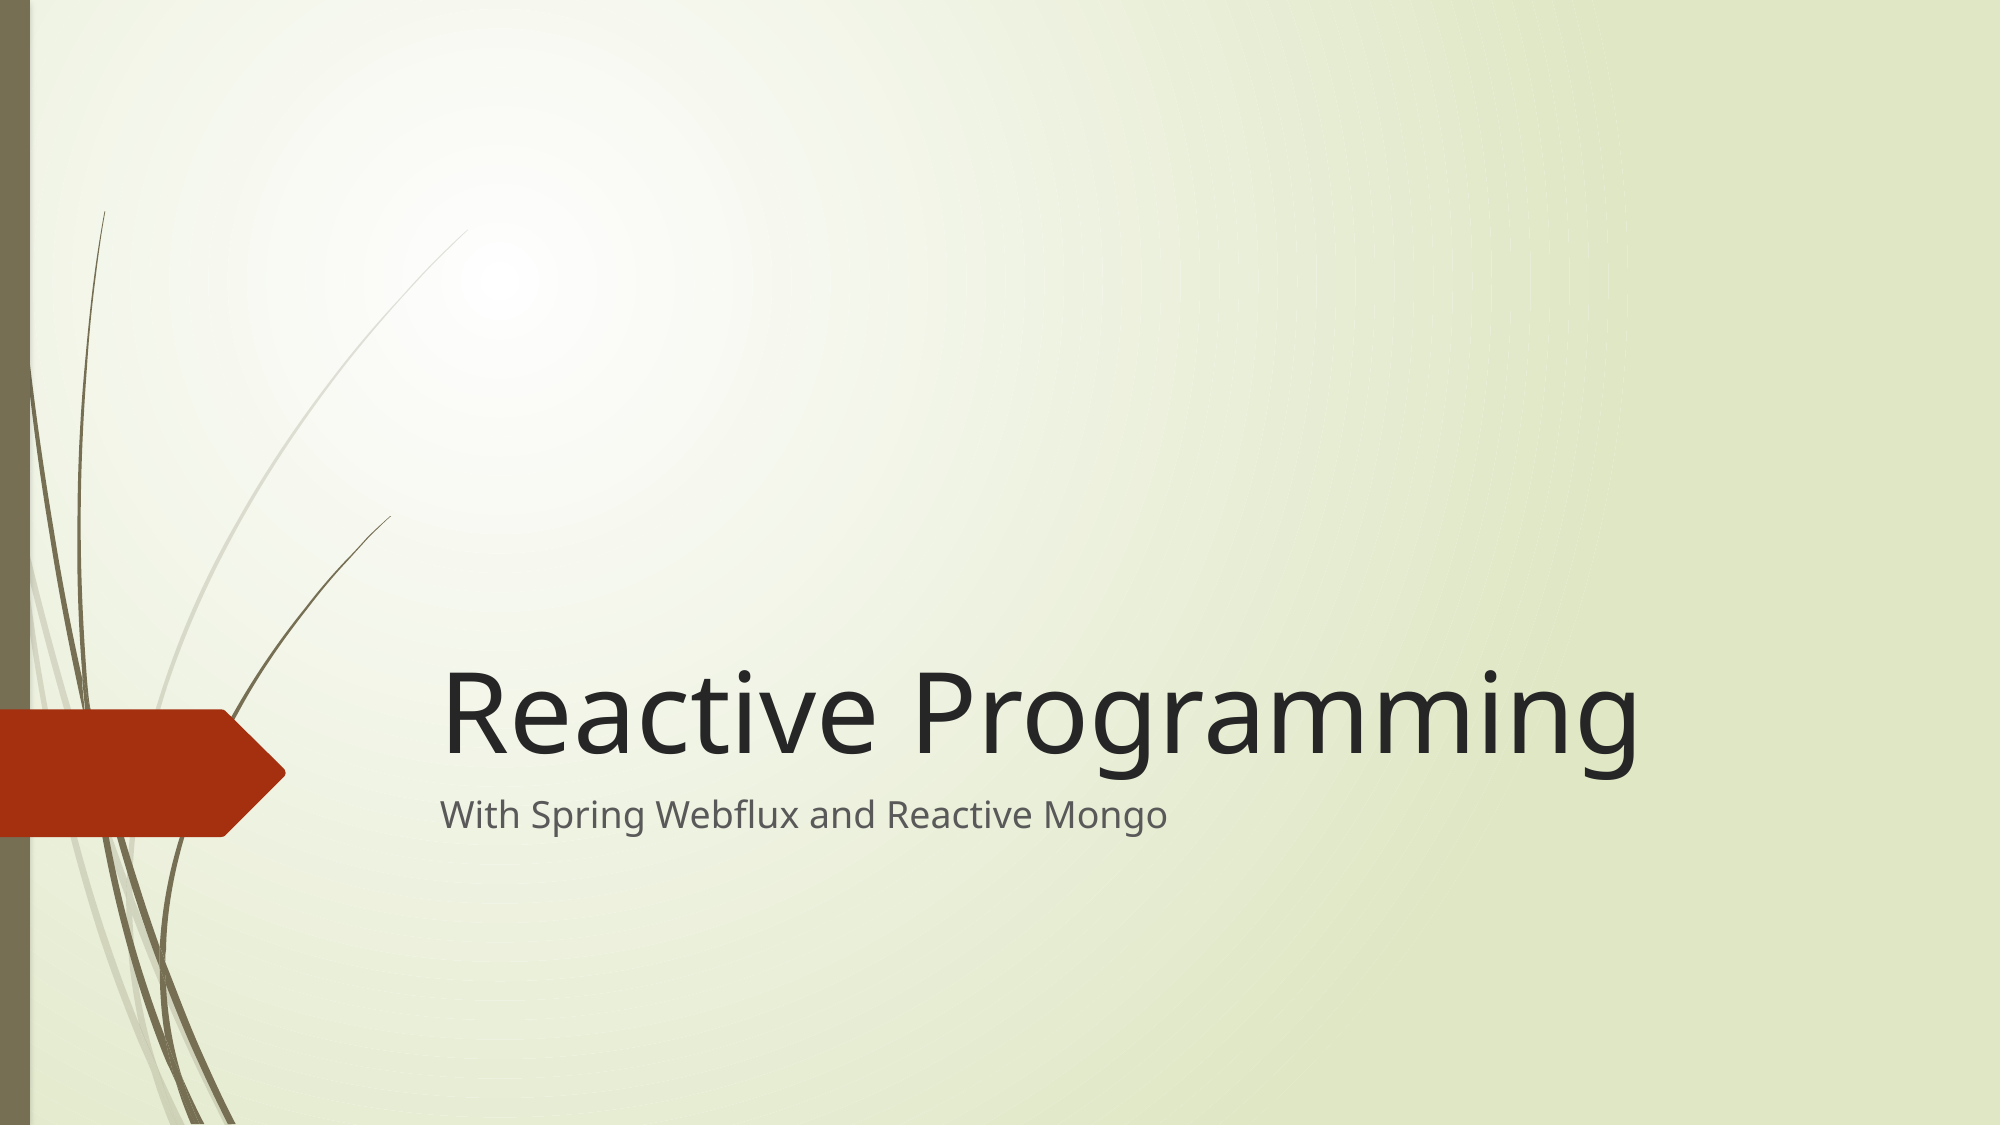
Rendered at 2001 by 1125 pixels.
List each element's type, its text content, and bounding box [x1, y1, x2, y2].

title Reactive Programming [424, 412, 1888, 783]
subtitle With Spring Webflux and Reactive Mongo [424, 783, 1888, 969]
